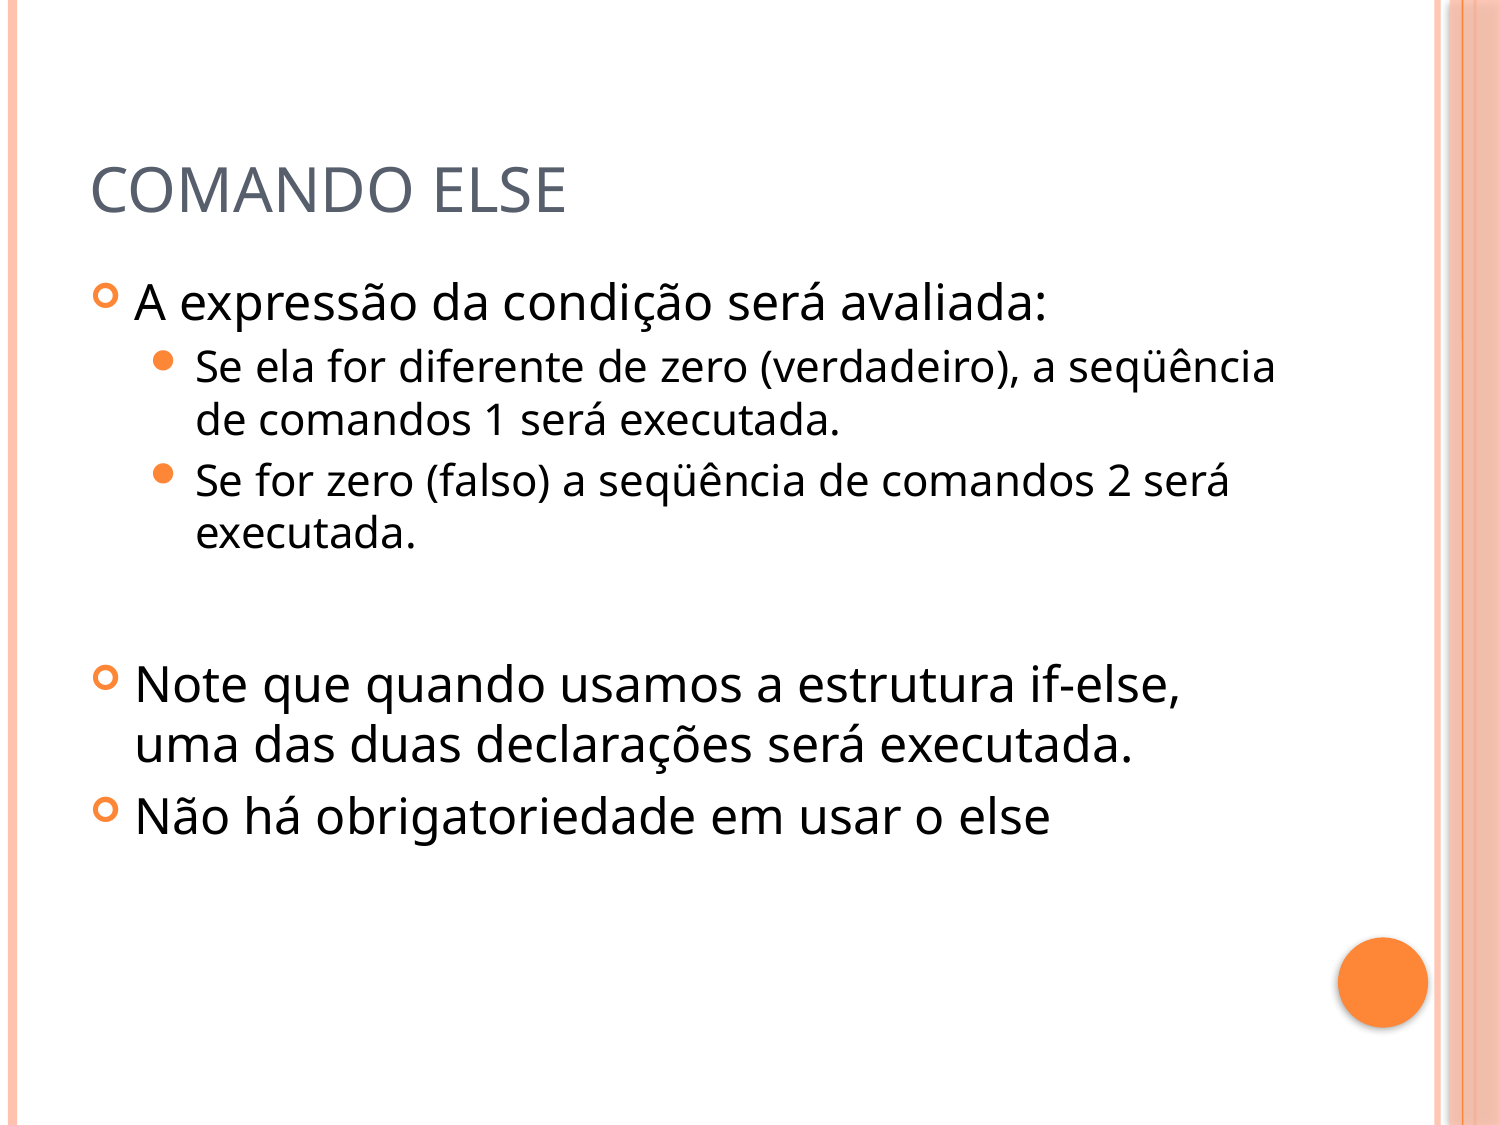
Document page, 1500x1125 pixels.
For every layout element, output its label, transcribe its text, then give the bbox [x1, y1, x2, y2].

list A expressão da condição será avaliada: Se ela for diferente de zero (verdadeiro), a seqüência de comandos 1 será executada. Se for zero (falso) a seqüência de comandos 2 será executada. Note que quando usamos a estrutura if-else, uma das duas declarações será executada. Não há obrigatoriedade em usar o else [75, 262, 1300, 1062]
title Comando else [75, 45, 1300, 233]
